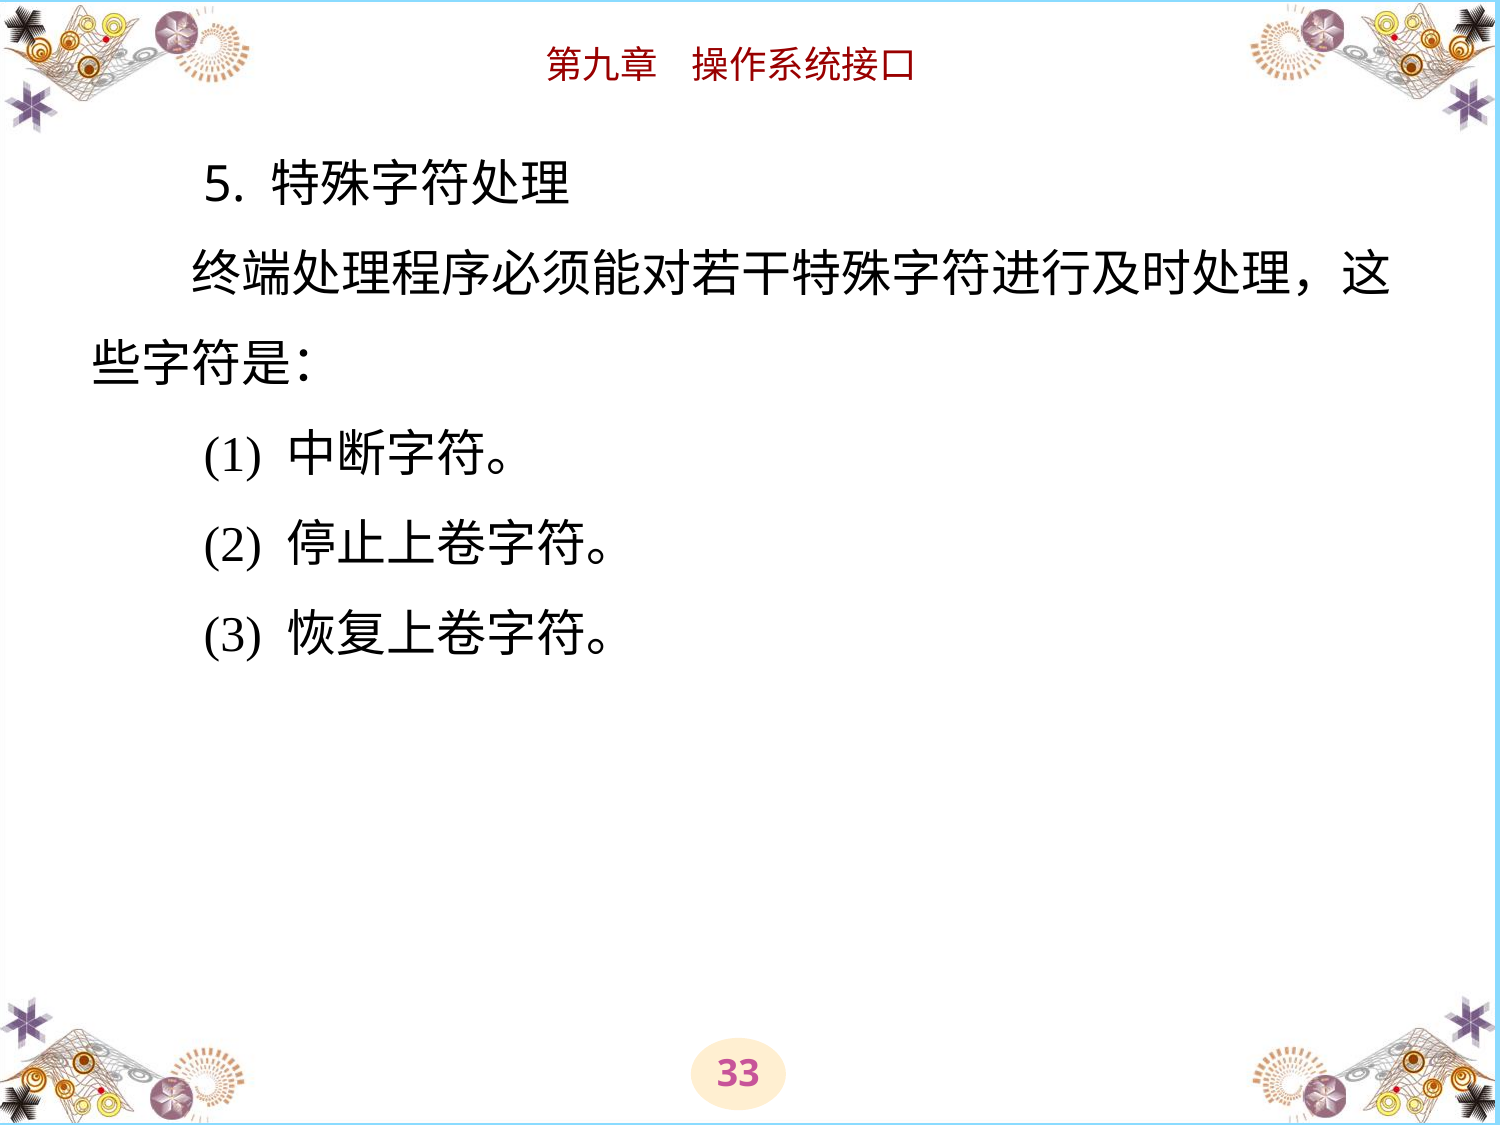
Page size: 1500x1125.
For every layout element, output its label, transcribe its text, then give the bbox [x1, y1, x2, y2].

picture [0, 2, 1495, 1123]
title 5. 特殊字符处理 终端处理程序必须能对若干特殊字符进行及时处理，这些字符是： (1) 中断字符。 (2) 停止上卷字符。 (3) 恢复上卷字符。 [76, 113, 1424, 1024]
